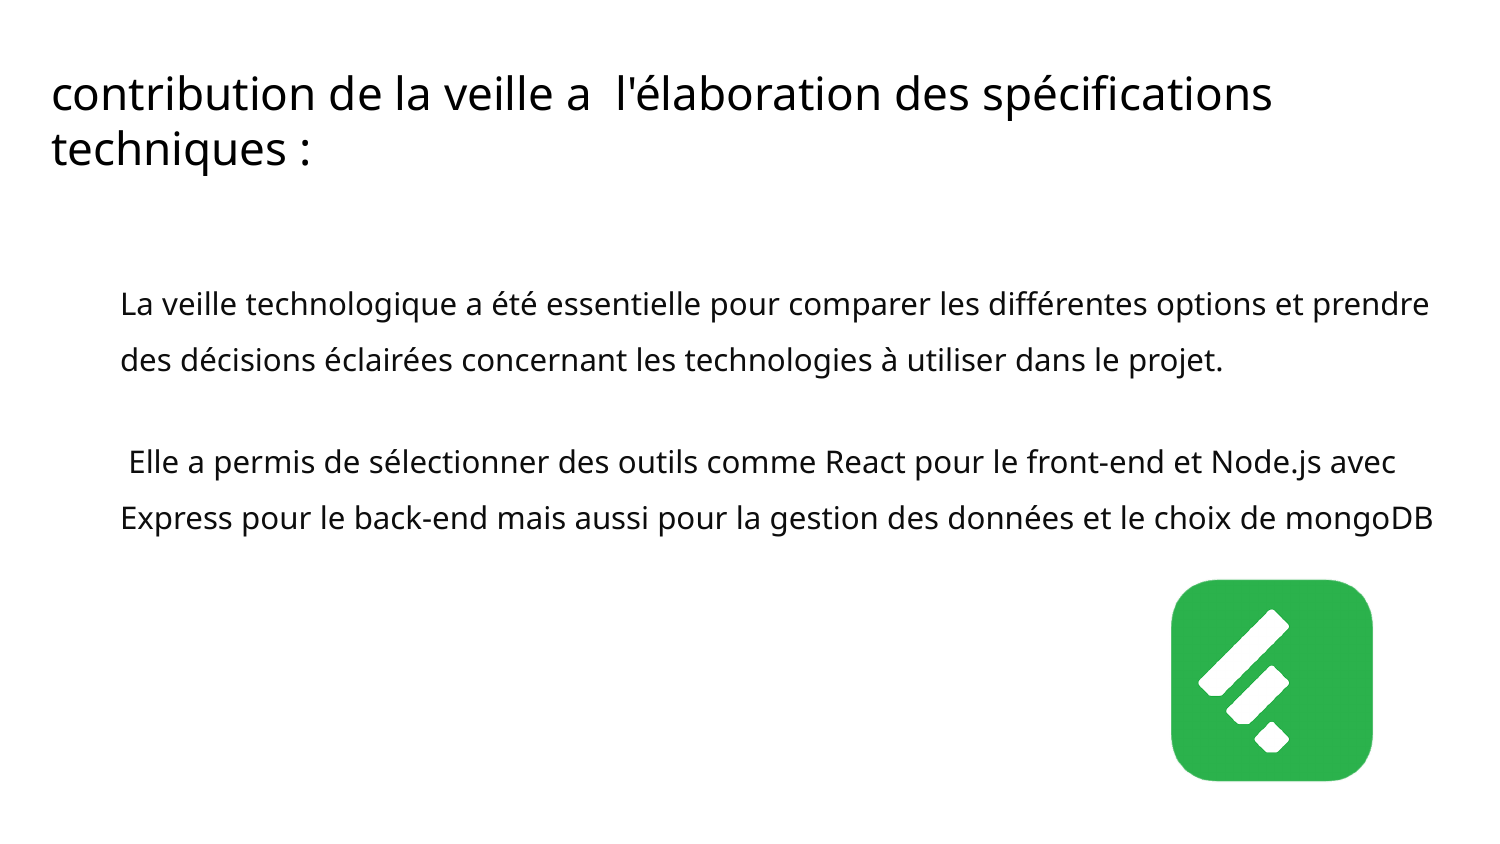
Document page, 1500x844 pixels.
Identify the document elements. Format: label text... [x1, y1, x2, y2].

picture [1151, 568, 1398, 798]
list La veille technologique a été essentielle pour comparer les différentes options et prendre des décisions éclairées concernant les technologies à utiliser dans le projet. Elle a permis de sélectionner des outils comme React pour le front-end et Node.js avec Express pour le back-end mais aussi pour la gestion des données et le choix de mongoDB [49, 265, 1447, 827]
title contribution de la veille a l'élaboration des spécifications techniques : [51, 66, 1449, 174]
